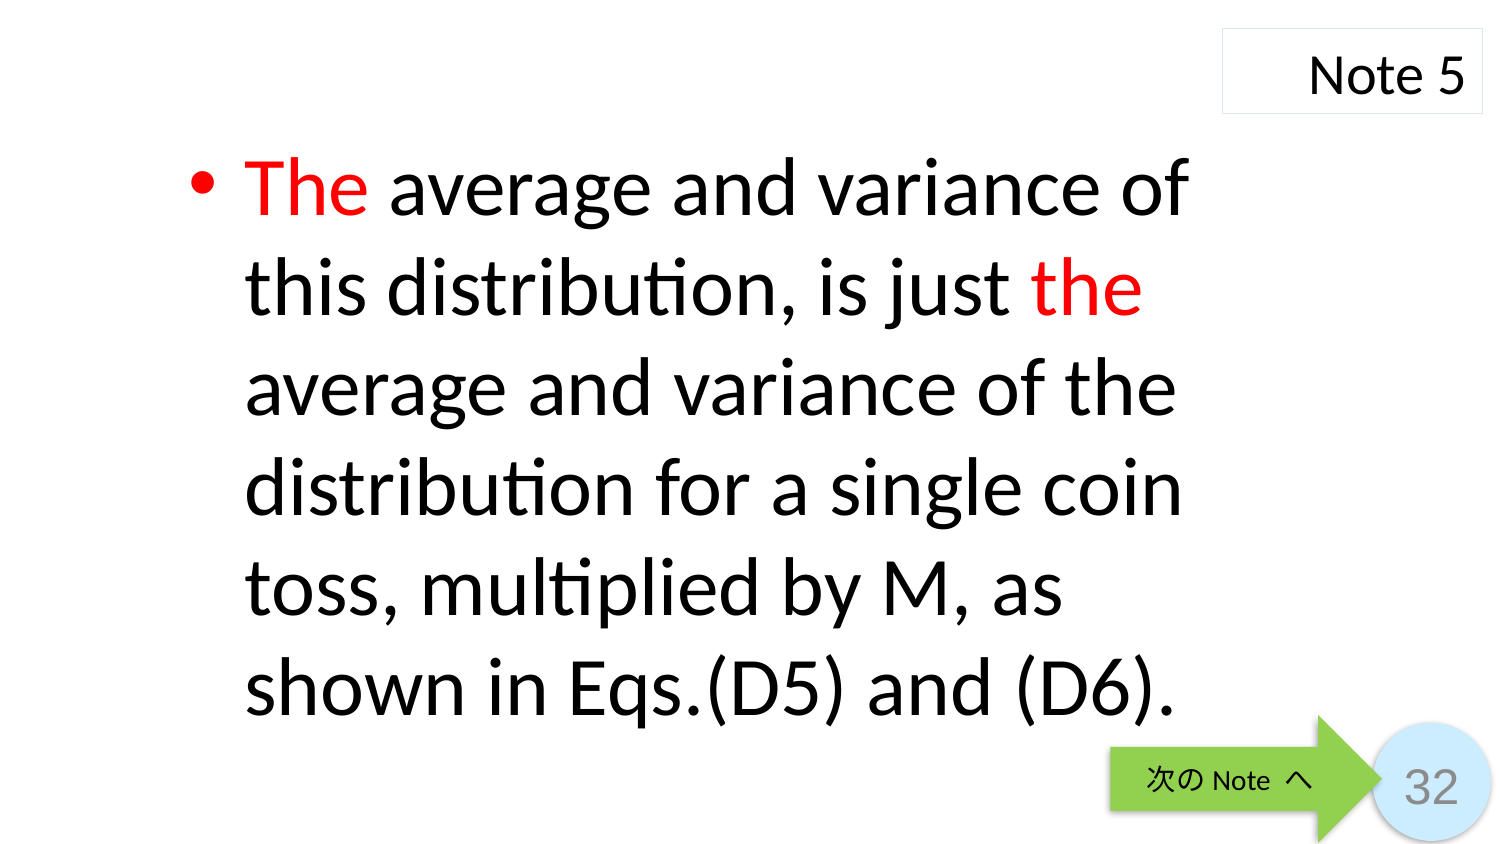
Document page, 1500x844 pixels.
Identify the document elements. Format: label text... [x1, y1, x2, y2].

slide_number 32 [1372, 762, 1491, 807]
text_box 次のNote へ [1109, 714, 1383, 844]
list The average and variance of this distribution, is just the average and variance of the distribution for a single coin toss, multiplied by M, as shown in Eqs.(D5) and (D6). [173, 124, 1284, 773]
text_box Note 5 [1222, 28, 1483, 114]
